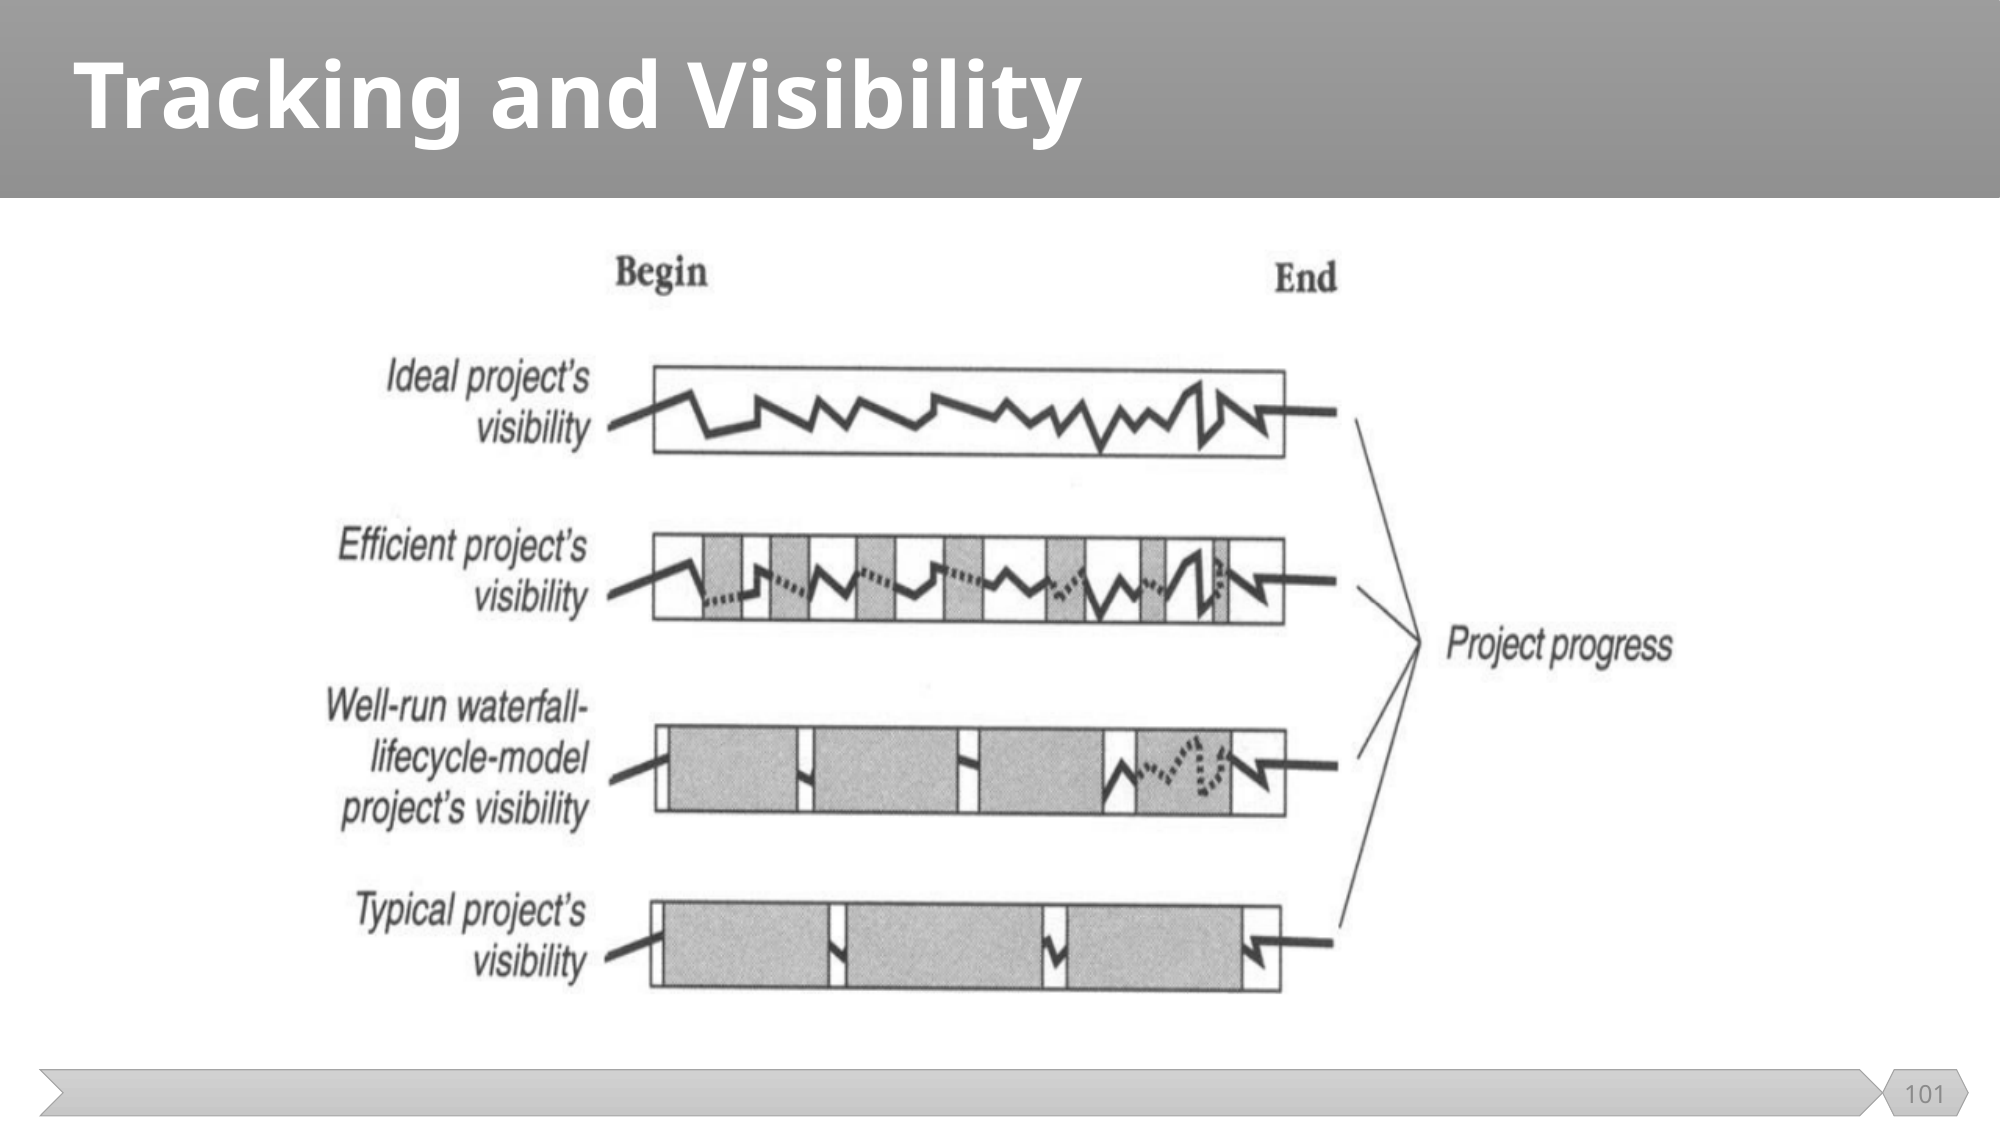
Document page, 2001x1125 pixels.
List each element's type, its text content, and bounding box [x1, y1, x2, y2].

title Tracking and Visibility [56, 0, 1969, 199]
slide_number 101 [1882, 1065, 1969, 1125]
picture [308, 242, 1686, 1052]
